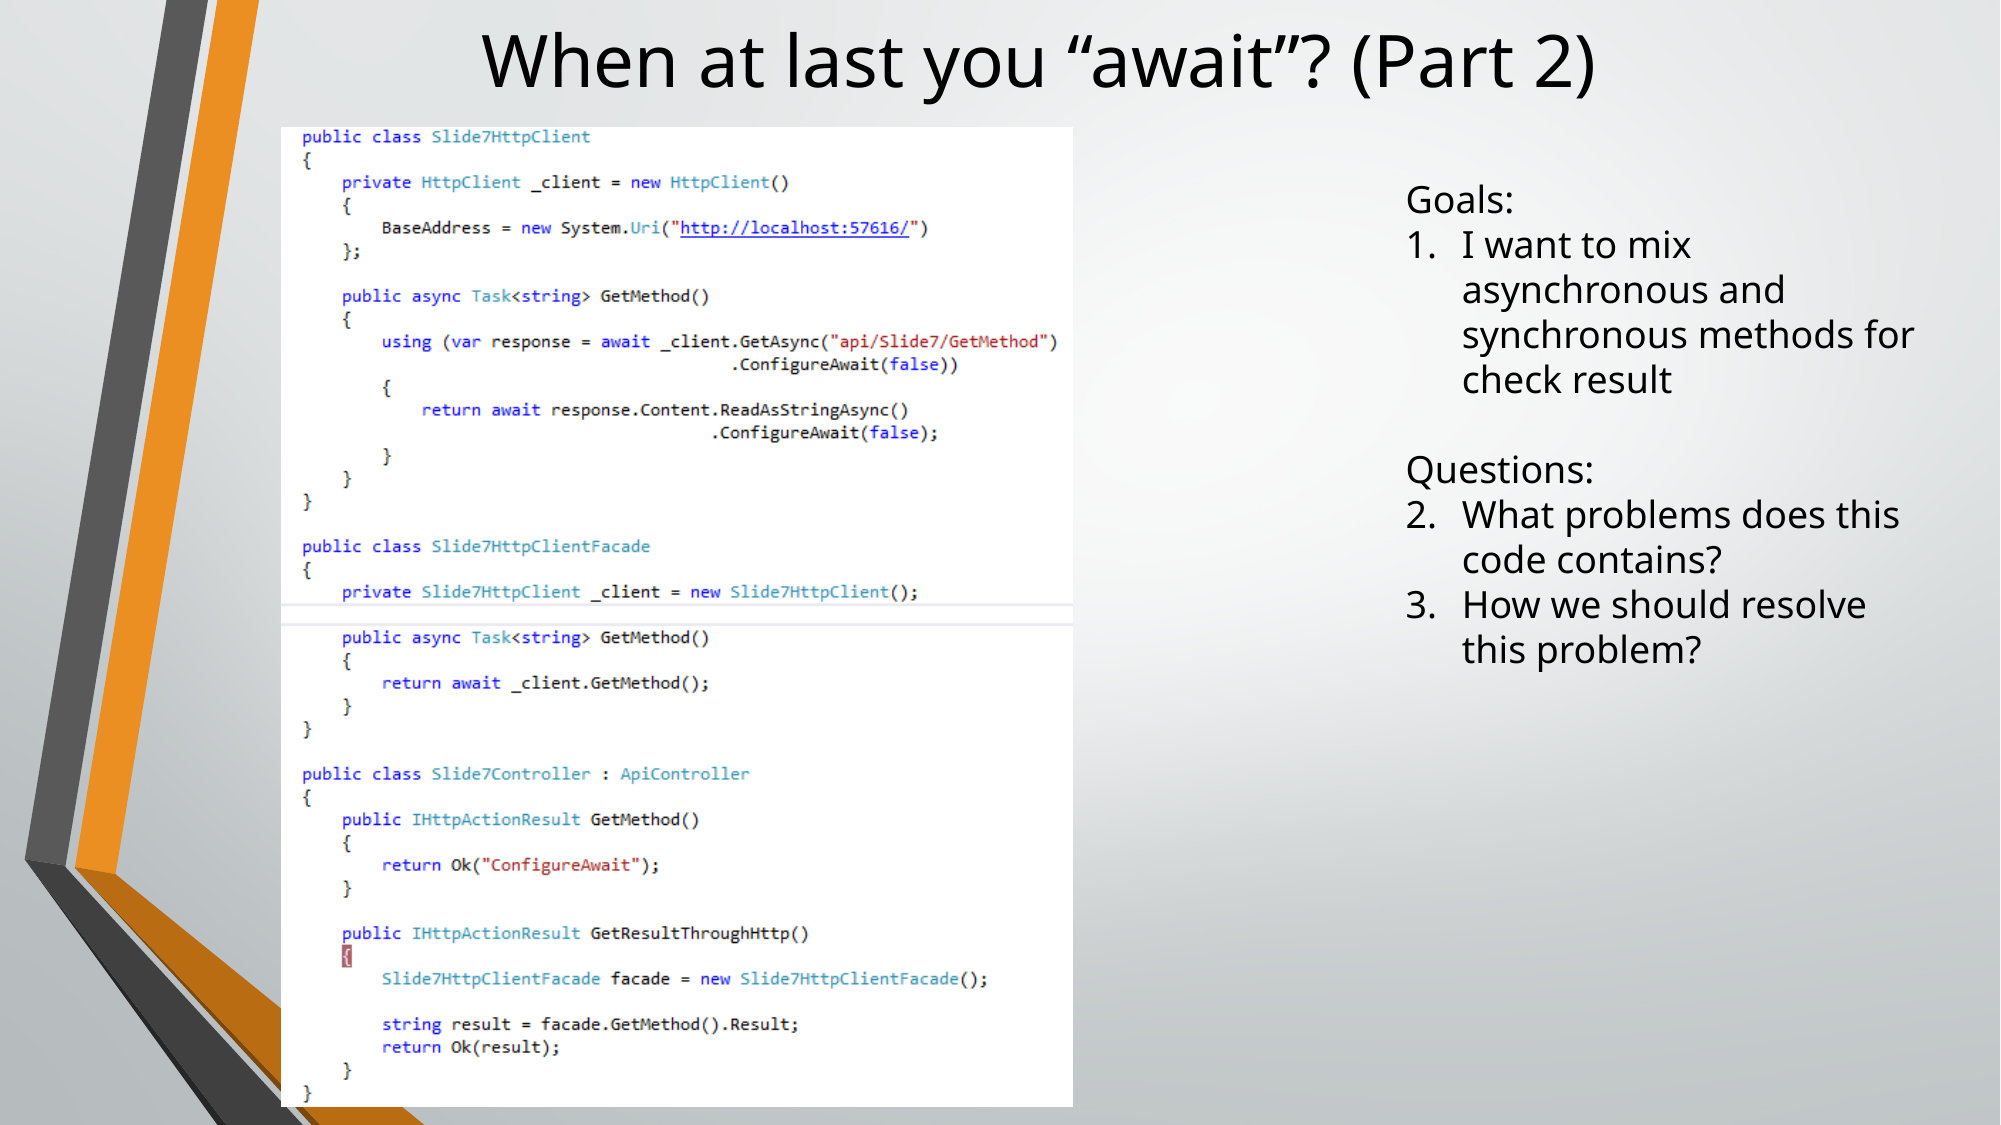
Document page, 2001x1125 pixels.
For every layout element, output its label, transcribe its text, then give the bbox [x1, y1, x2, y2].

picture [281, 127, 1074, 1107]
text_box Goals: I want to mix asynchronous and synchronous methods for check result Questions: What problems does this code contains? How we should resolve this problem? [1390, 168, 1955, 769]
title When at last you “await”? (Part 2) [226, 7, 1871, 111]
